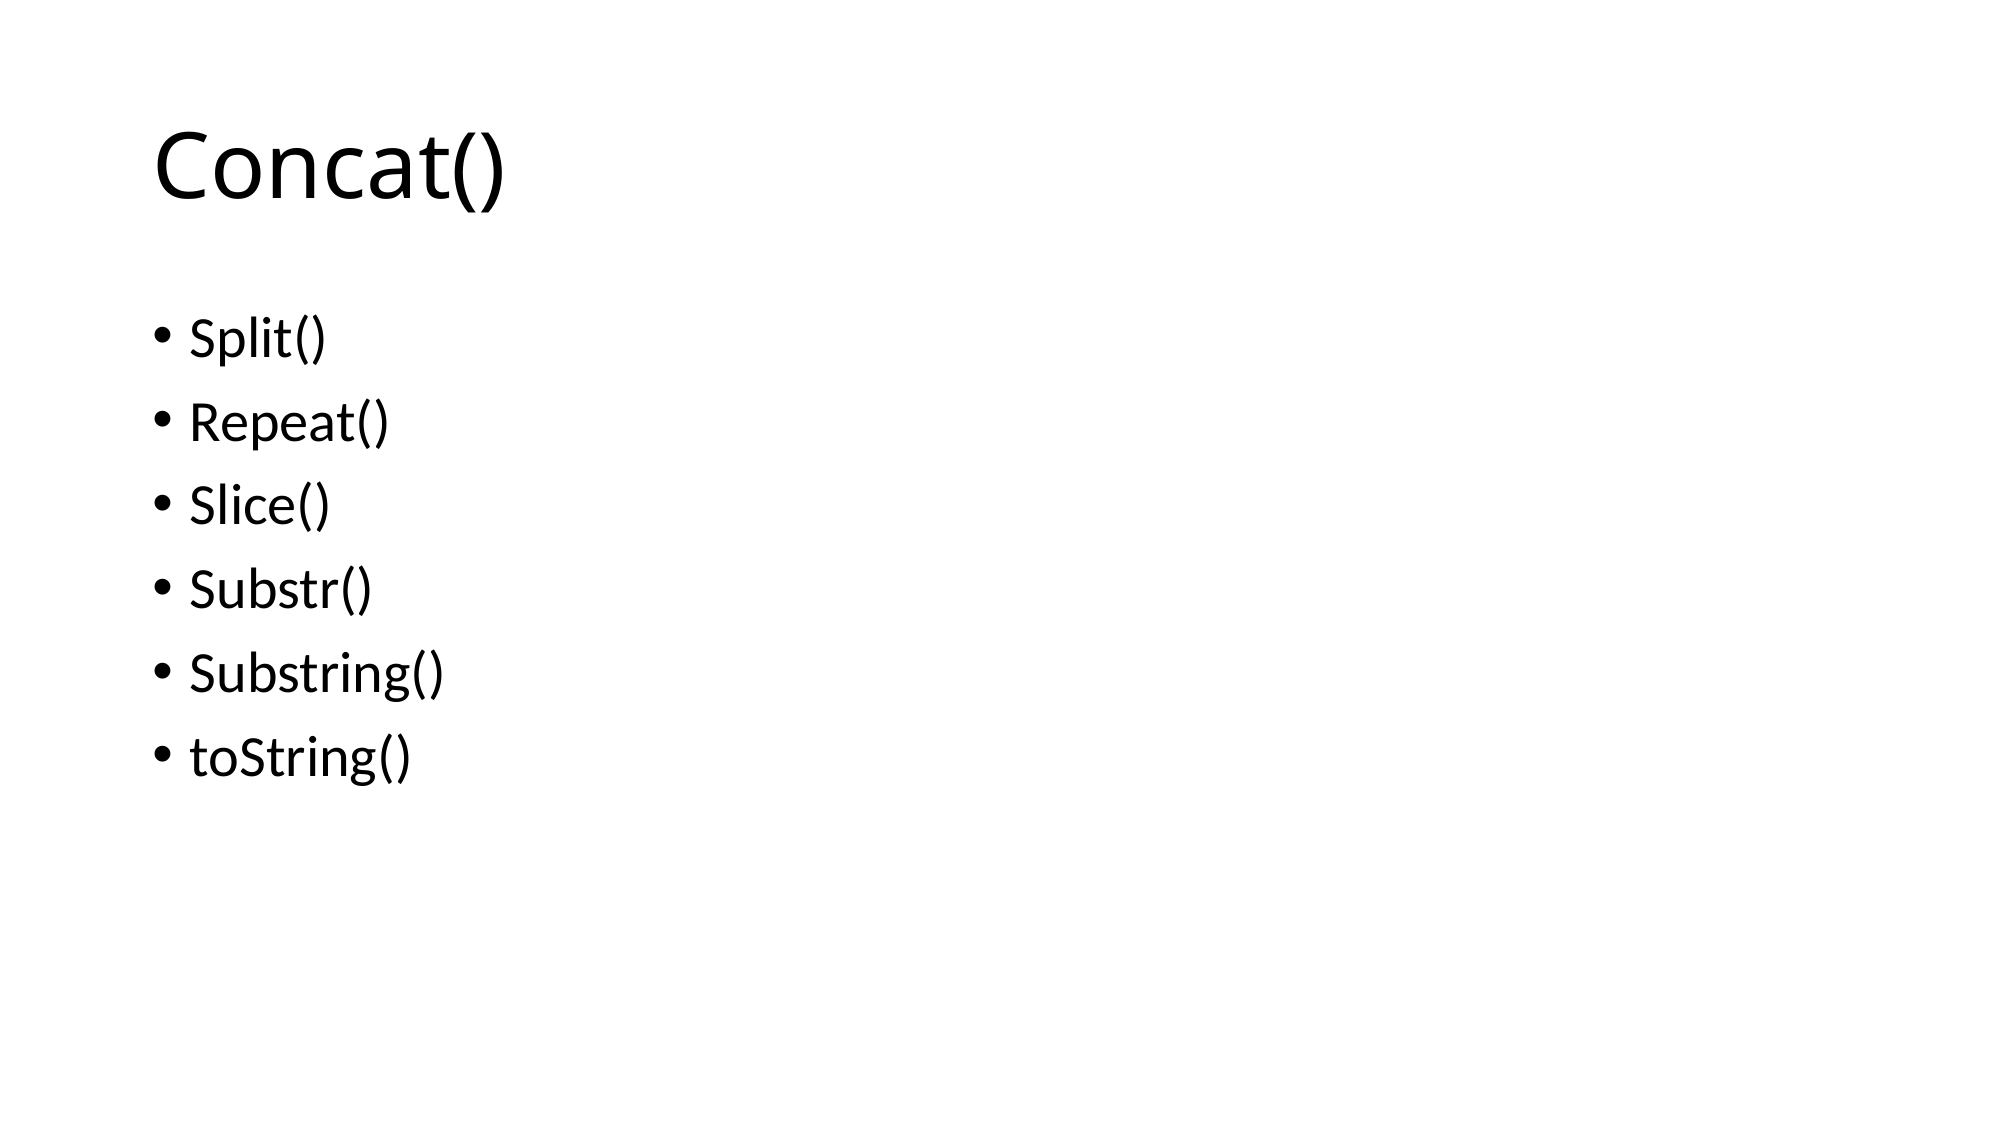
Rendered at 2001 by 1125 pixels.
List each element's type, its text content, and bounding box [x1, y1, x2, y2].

title Concat() [137, 59, 1863, 278]
list Split() Repeat() Slice() Substr() Substring() toString() [137, 299, 1863, 1014]
